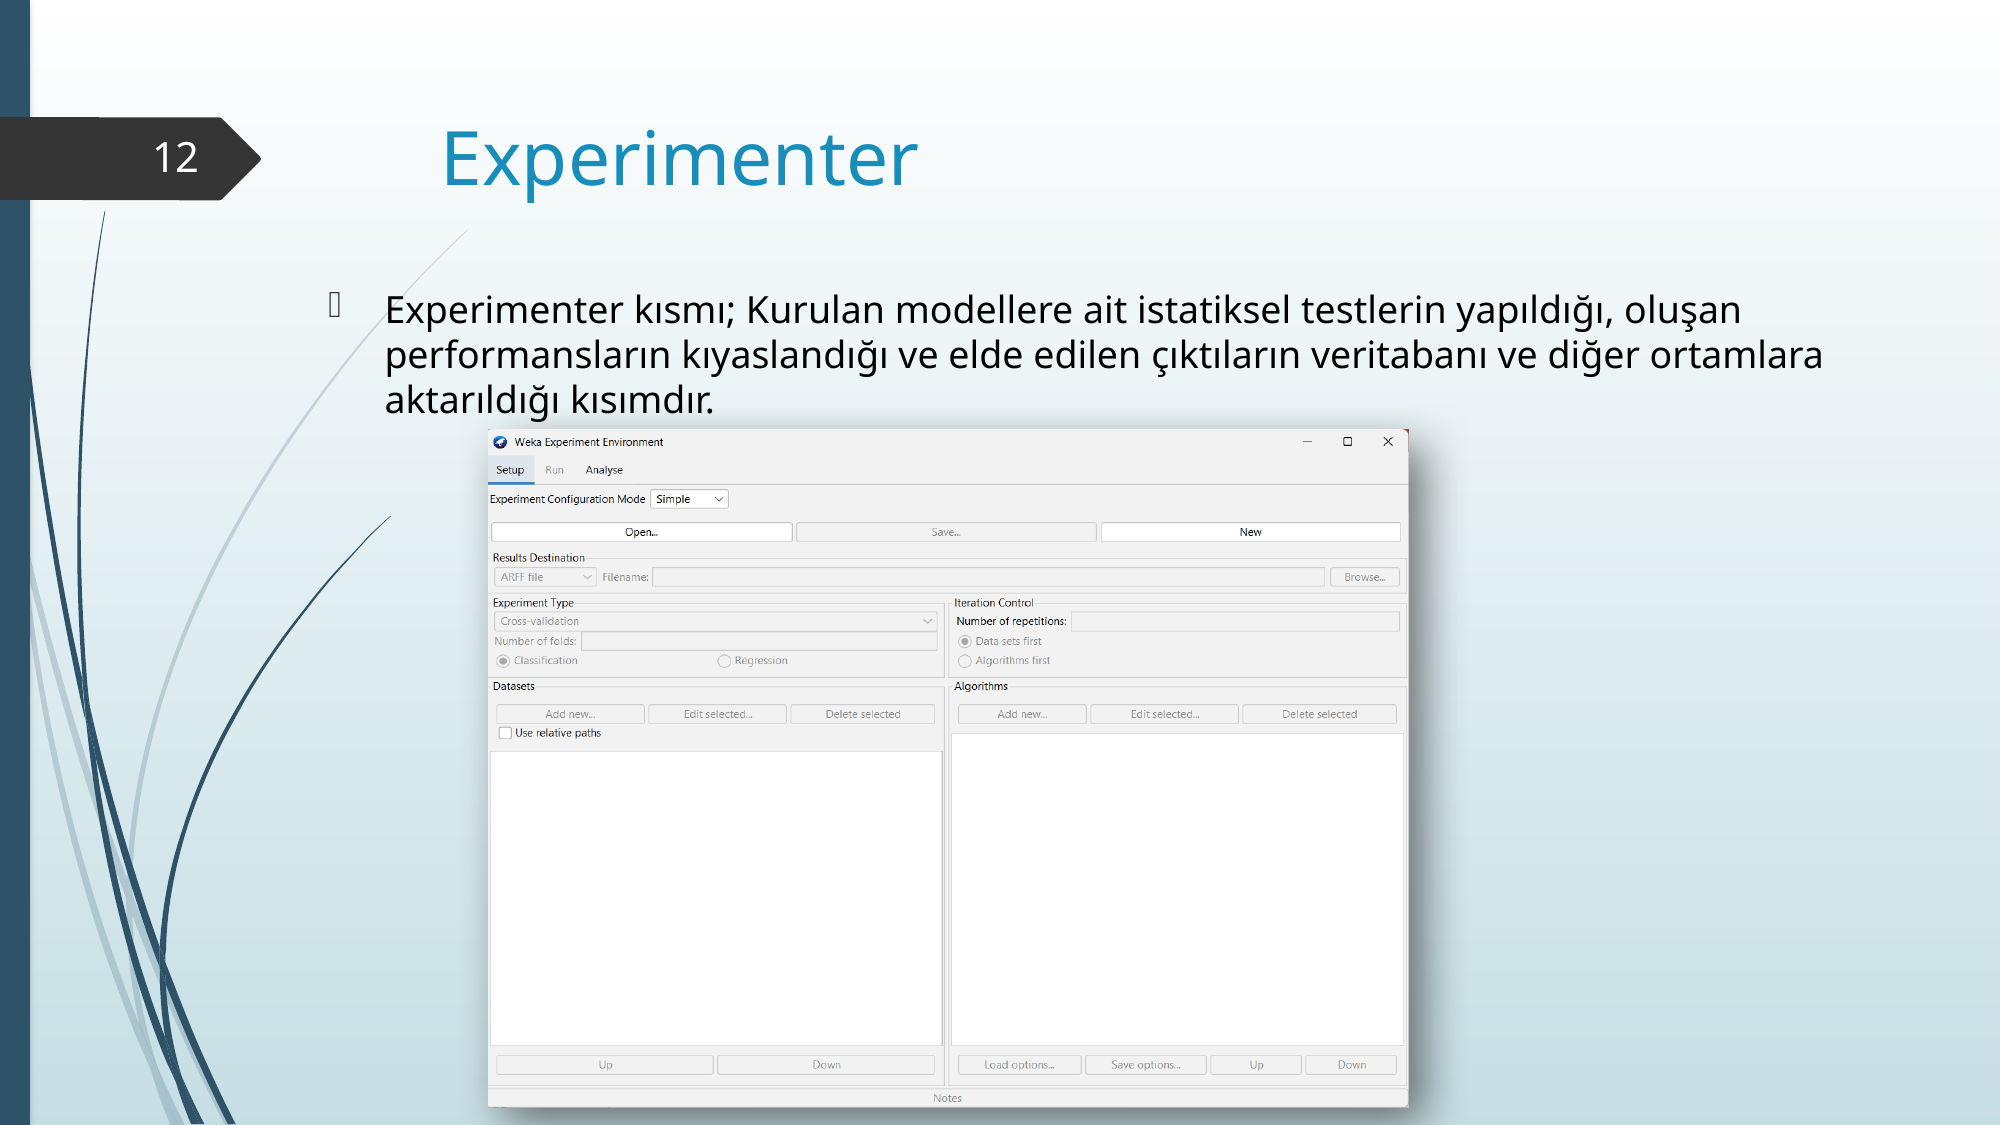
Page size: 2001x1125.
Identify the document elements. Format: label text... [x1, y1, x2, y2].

picture [487, 429, 1409, 1108]
slide_number 12 [87, 129, 216, 190]
title Experimenter [425, 102, 1888, 313]
list Experimenter kısmı; Kurulan modellere ait istatiksel testlerin yapıldığı, oluşan performansların kıyaslandığı ve elde edilen çıktıların veritabanı ve diğer ortamlara aktarıldığı kısımdır. [313, 278, 1842, 480]
